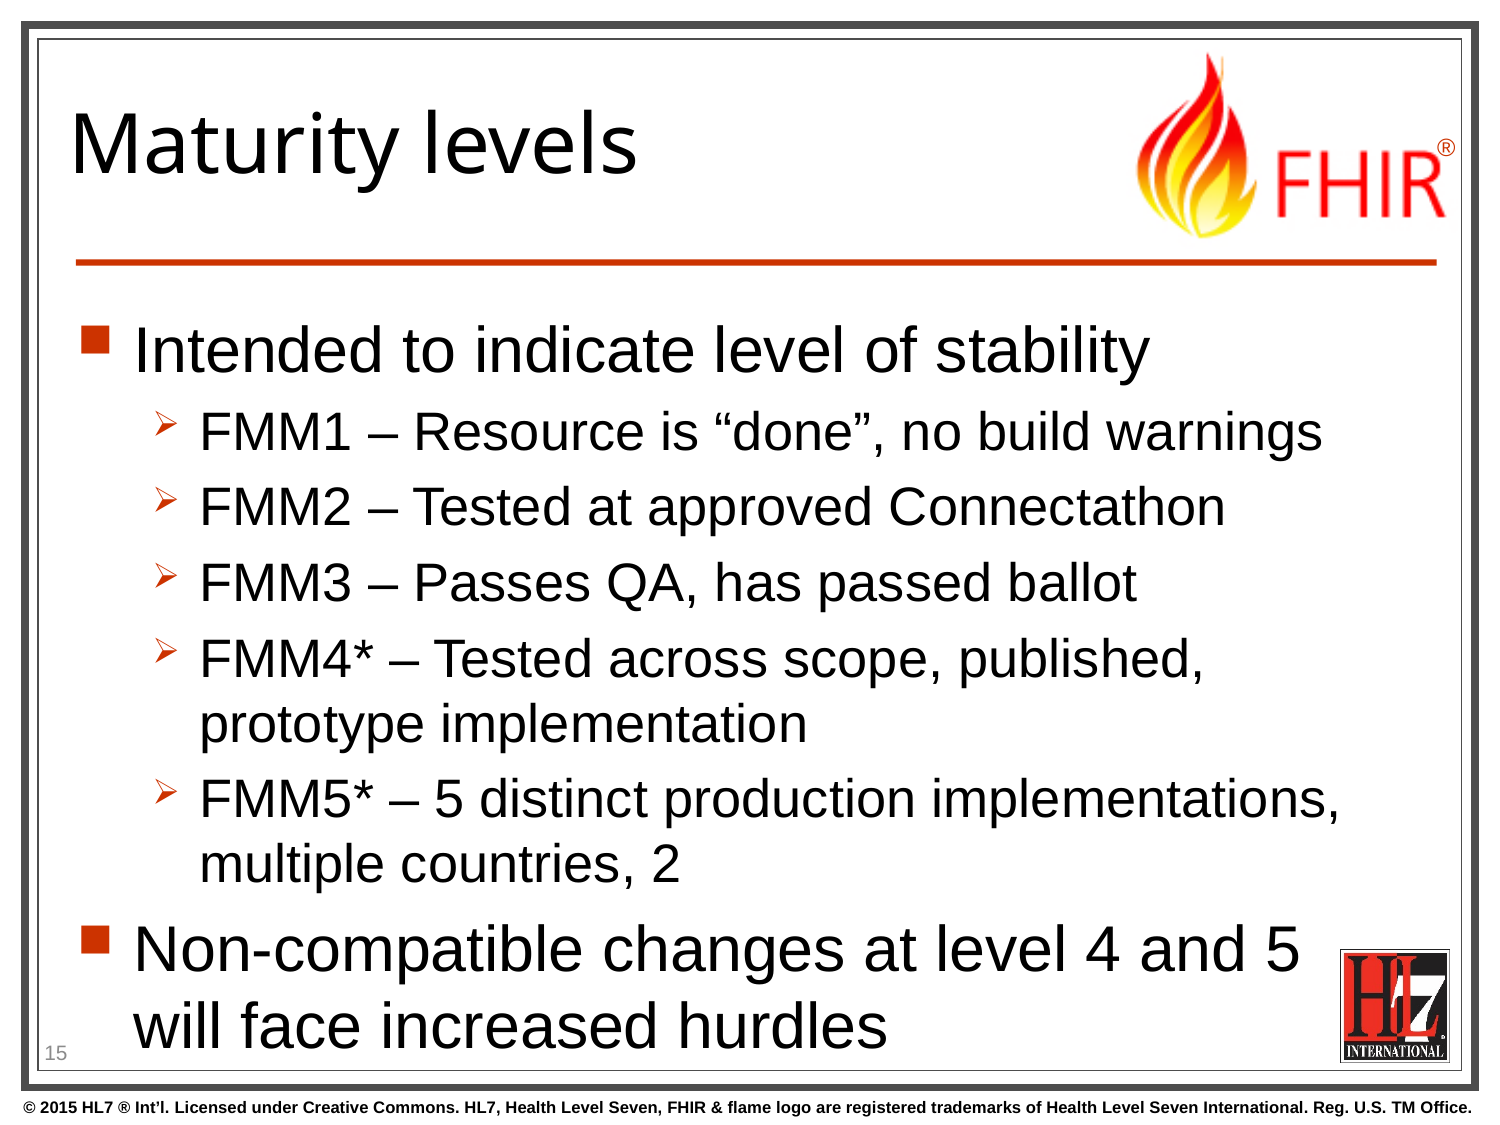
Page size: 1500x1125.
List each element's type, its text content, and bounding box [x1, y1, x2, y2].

list Intended to indicate level of stability FMM1 – Resource is “done”, no build warnings FMM2 – Tested at approved Connectathon FMM3 – Passes QA, has passed ballot FMM4* – Tested across scope, published, prototype implementation FMM5* – 5 distinct production implementations, multiple countries, 2 Non-compatible changes at level 4 and 5 will face increased hurdles [62, 299, 1438, 1059]
picture [1340, 949, 1450, 1063]
title Maturity levels [53, 54, 1128, 244]
picture [1124, 42, 1458, 249]
slide_number 15 [29, 1034, 148, 1071]
